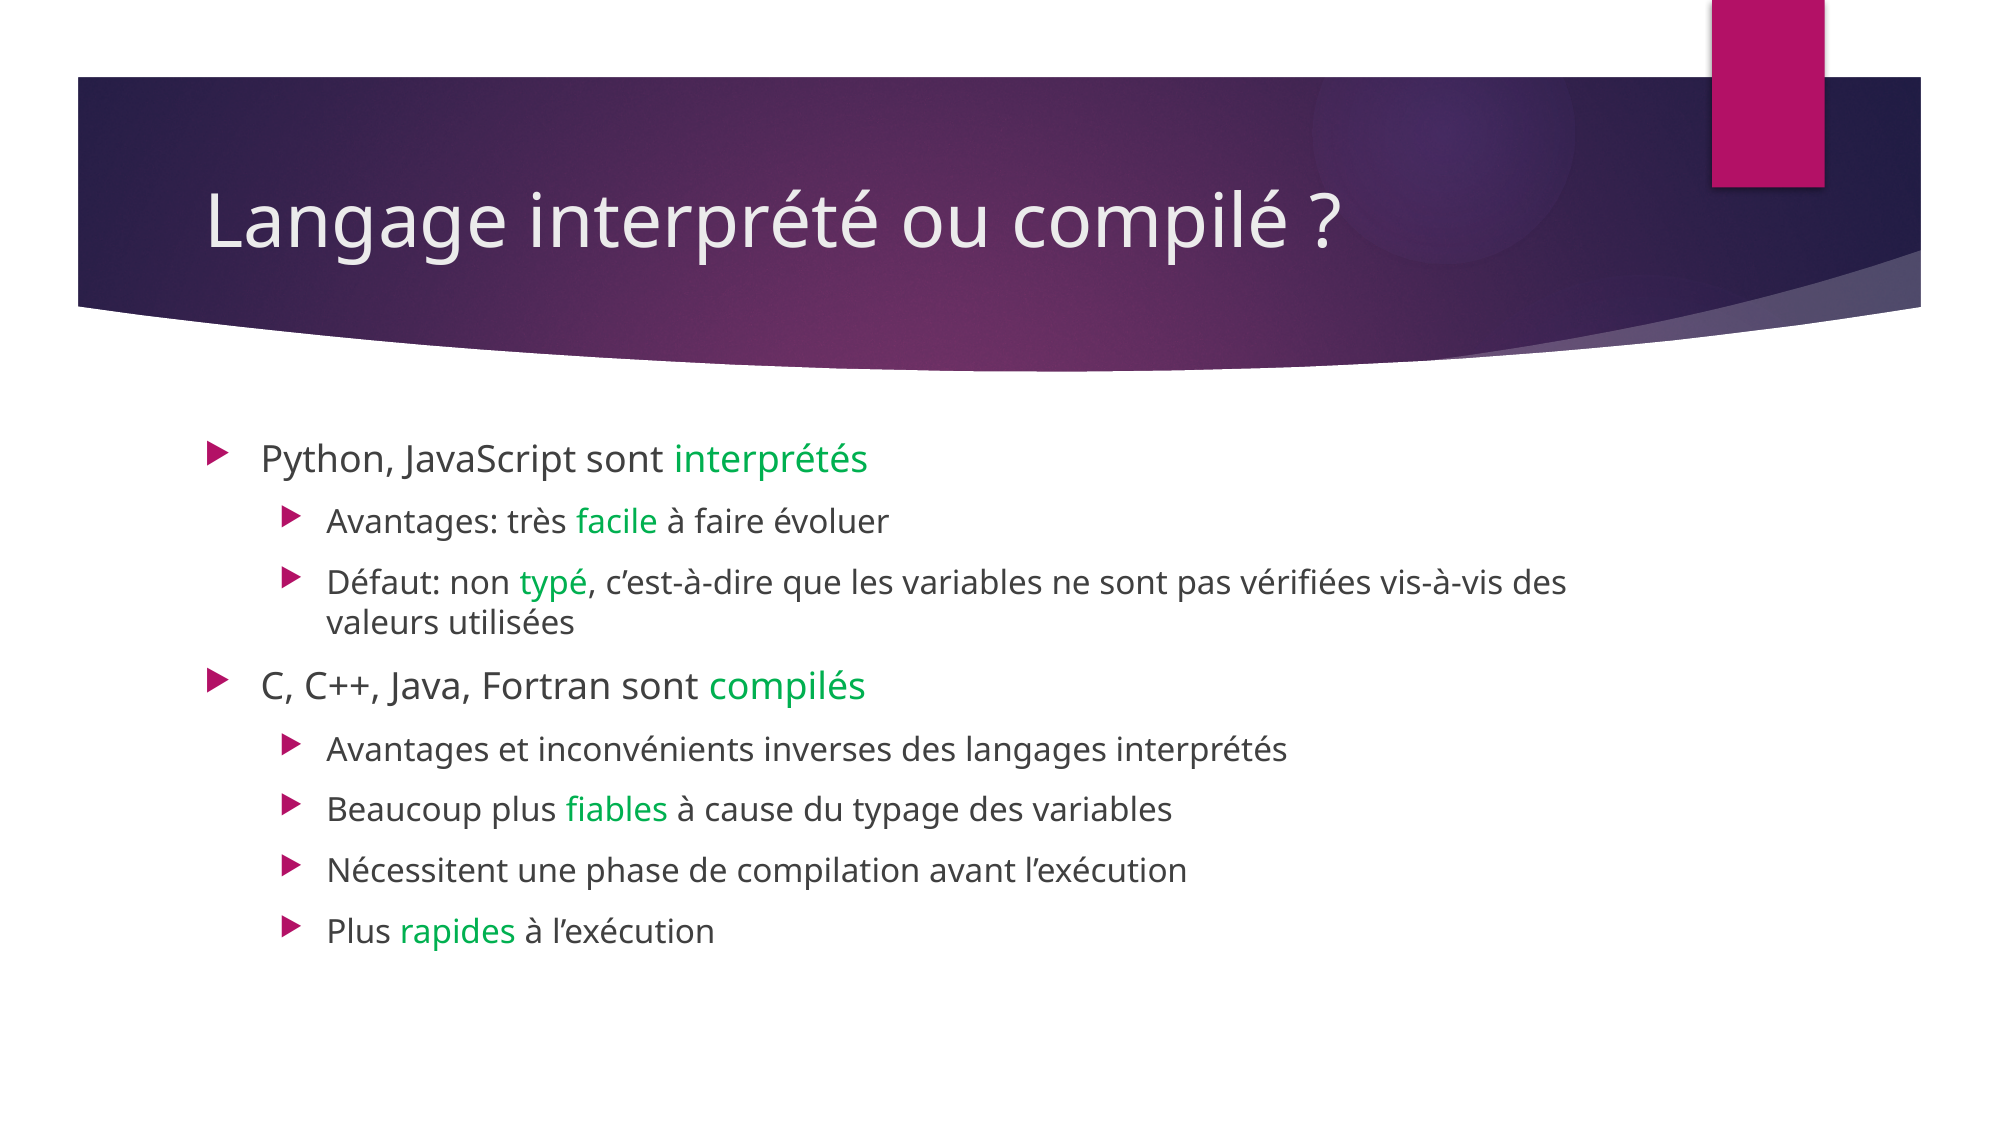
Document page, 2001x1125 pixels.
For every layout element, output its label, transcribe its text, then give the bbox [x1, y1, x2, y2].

title Langage interprété ou compilé ? [189, 159, 1627, 276]
list Python, JavaScript sont interprétés Avantages: très facile à faire évoluer Défaut: non typé, c’est-à-dire que les variables ne sont pas vérifiées vis-à-vis des valeurs utilisées C, C++, Java, Fortran sont compilés Avantages et inconvénients inverses des langages interprétés Beaucoup plus fiables à cause du typage des variables Nécessitent une phase de compilation avant l’exécution Plus rapides à l’exécution [189, 427, 1638, 988]
